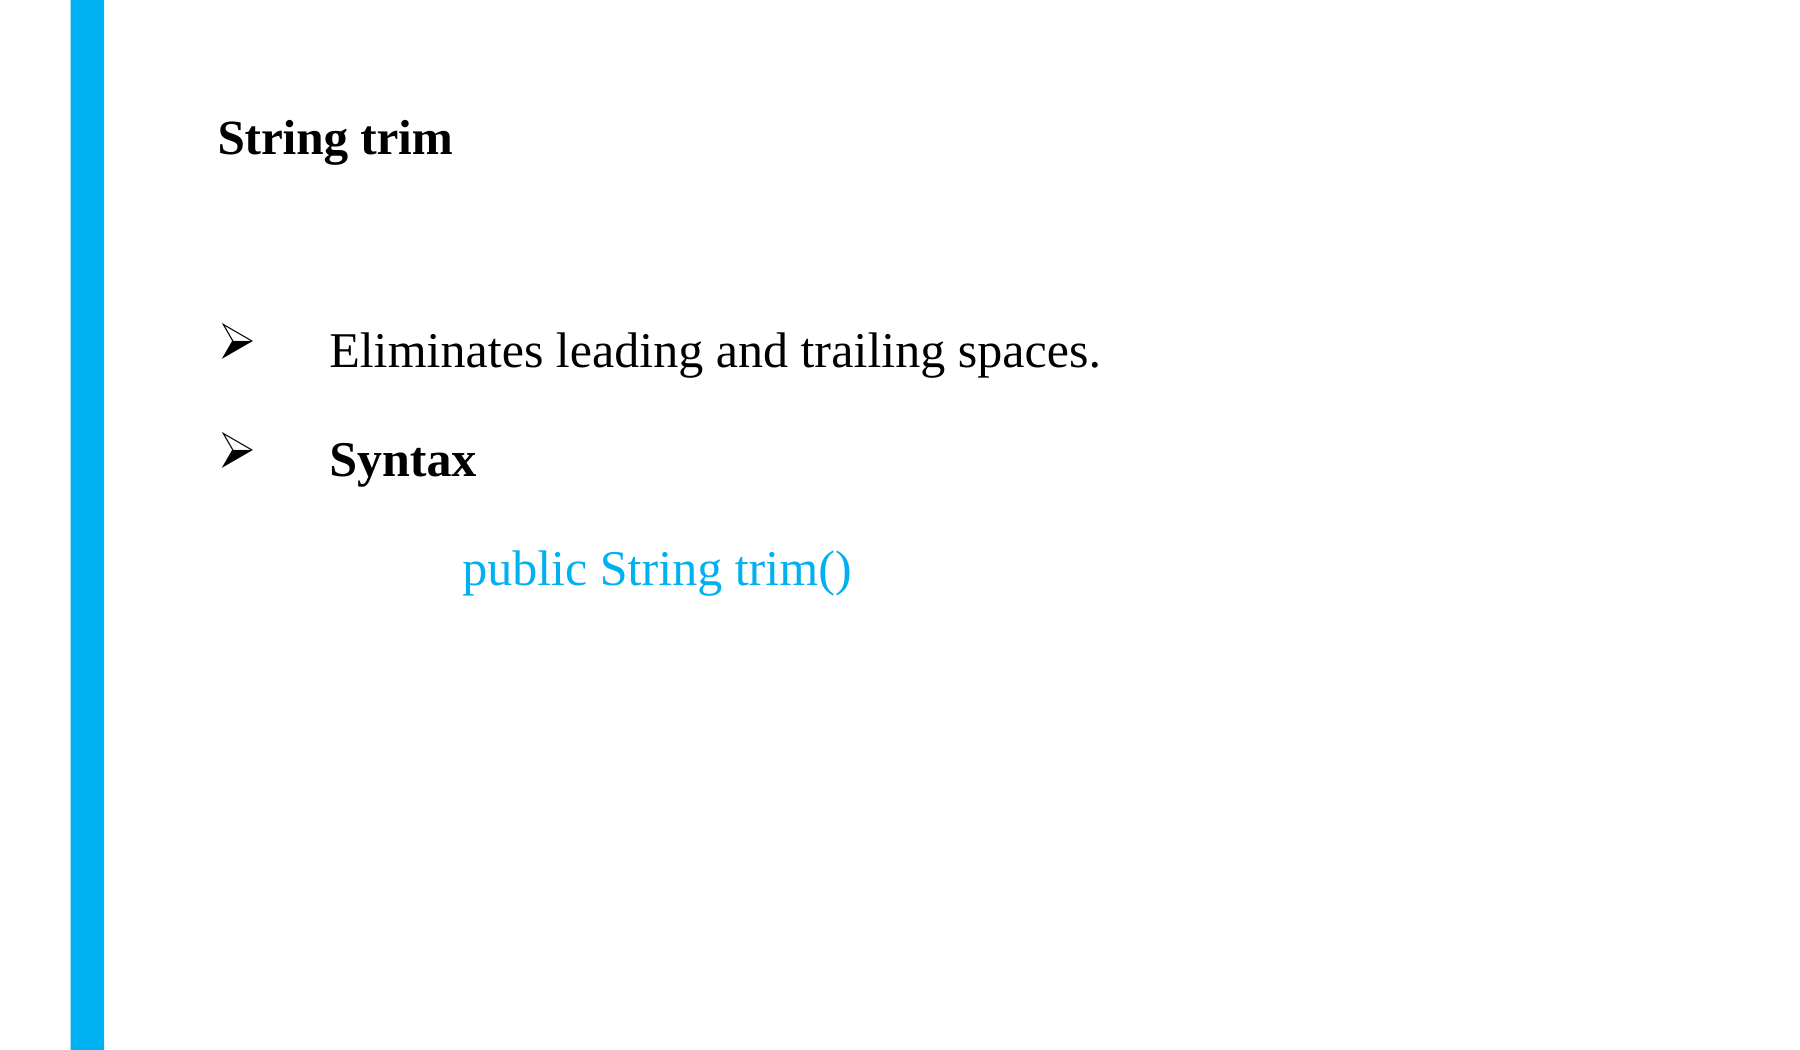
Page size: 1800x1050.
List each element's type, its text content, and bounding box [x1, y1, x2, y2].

title String trim [202, 104, 1620, 222]
list Eliminates leading and trailing spaces. Syntax public String trim() [202, 279, 1695, 899]
